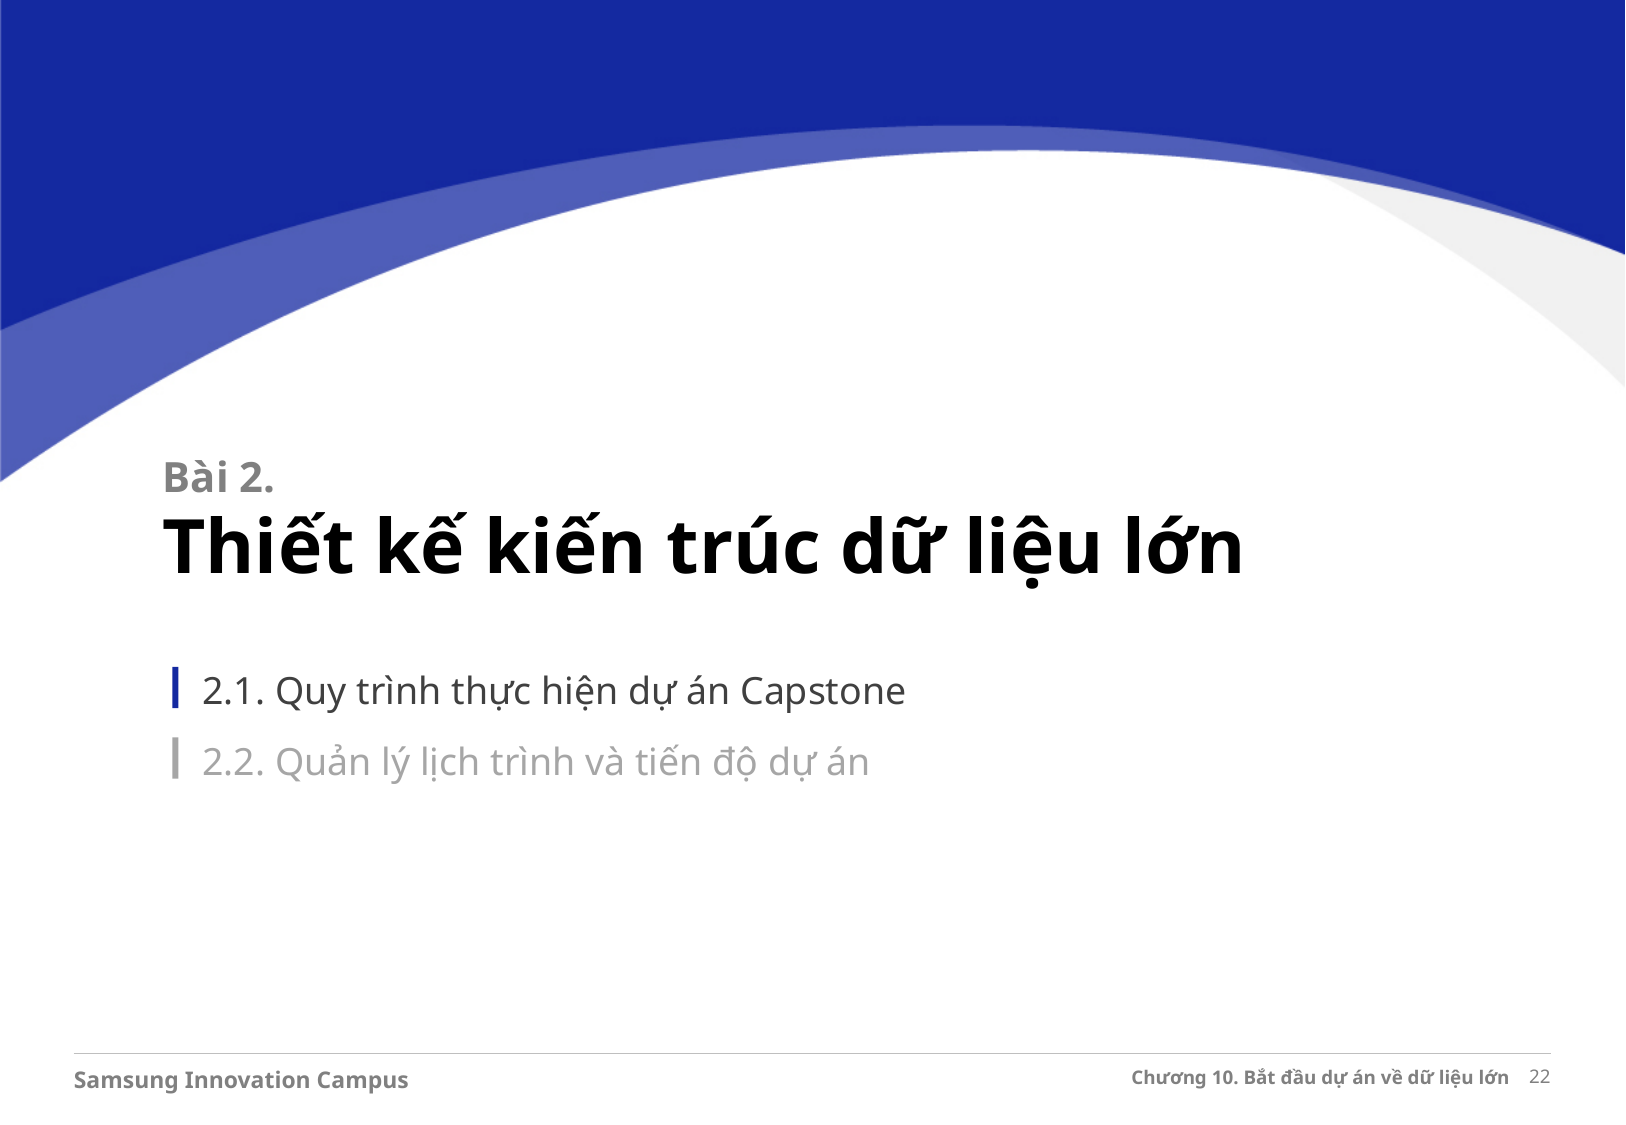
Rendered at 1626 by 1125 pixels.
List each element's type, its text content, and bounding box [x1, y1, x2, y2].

text_box 2.2. Quản lý lịch trình và tiến độ dự án [201, 737, 1109, 784]
text_box [171, 736, 179, 780]
picture [0, 0, 1625, 1125]
text_box [171, 666, 179, 709]
text_box 2.1. Quy trình thực hiện dự án Capstone [201, 666, 1109, 713]
list Bài 2. [162, 450, 1062, 502]
list Thiết kế kiến trúc dữ liệu lớn [162, 498, 1532, 590]
